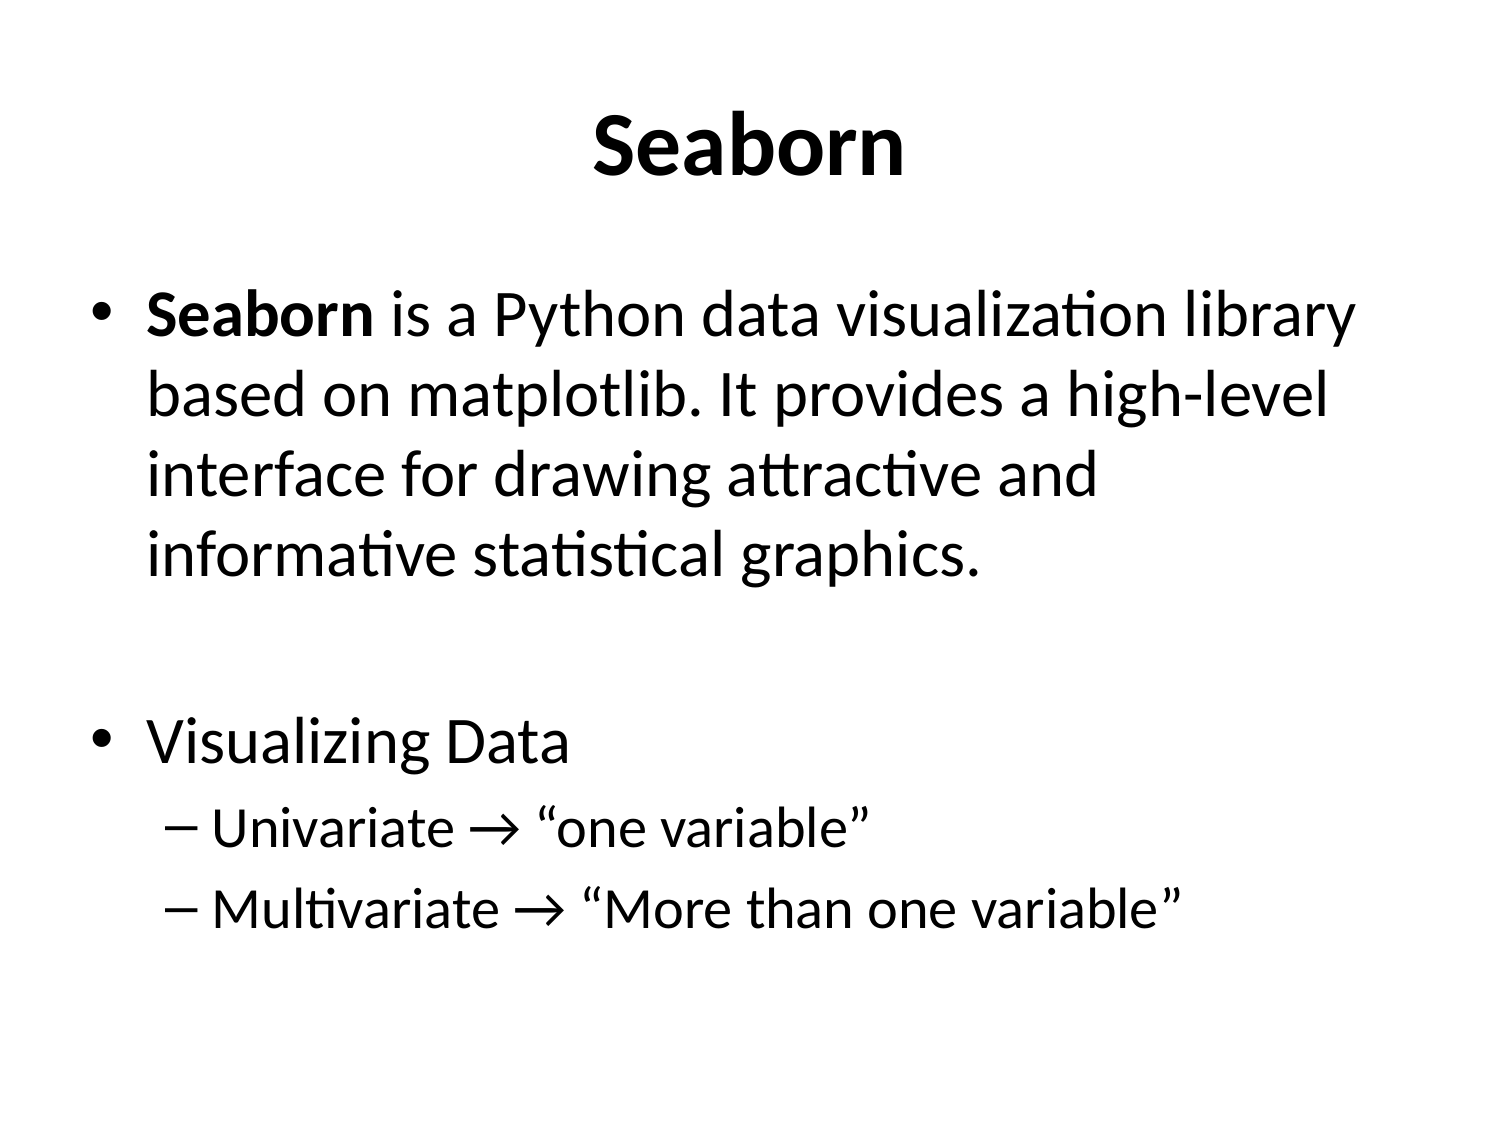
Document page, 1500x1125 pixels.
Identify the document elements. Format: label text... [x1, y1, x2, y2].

title Seaborn [75, 45, 1425, 233]
list Seaborn is a Python data visualization library based on matplotlib. It provides a high-level interface for drawing attractive and informative statistical graphics. Visualizing Data Univariate → “one variable” Multivariate → “More than one variable” [75, 262, 1425, 1005]
